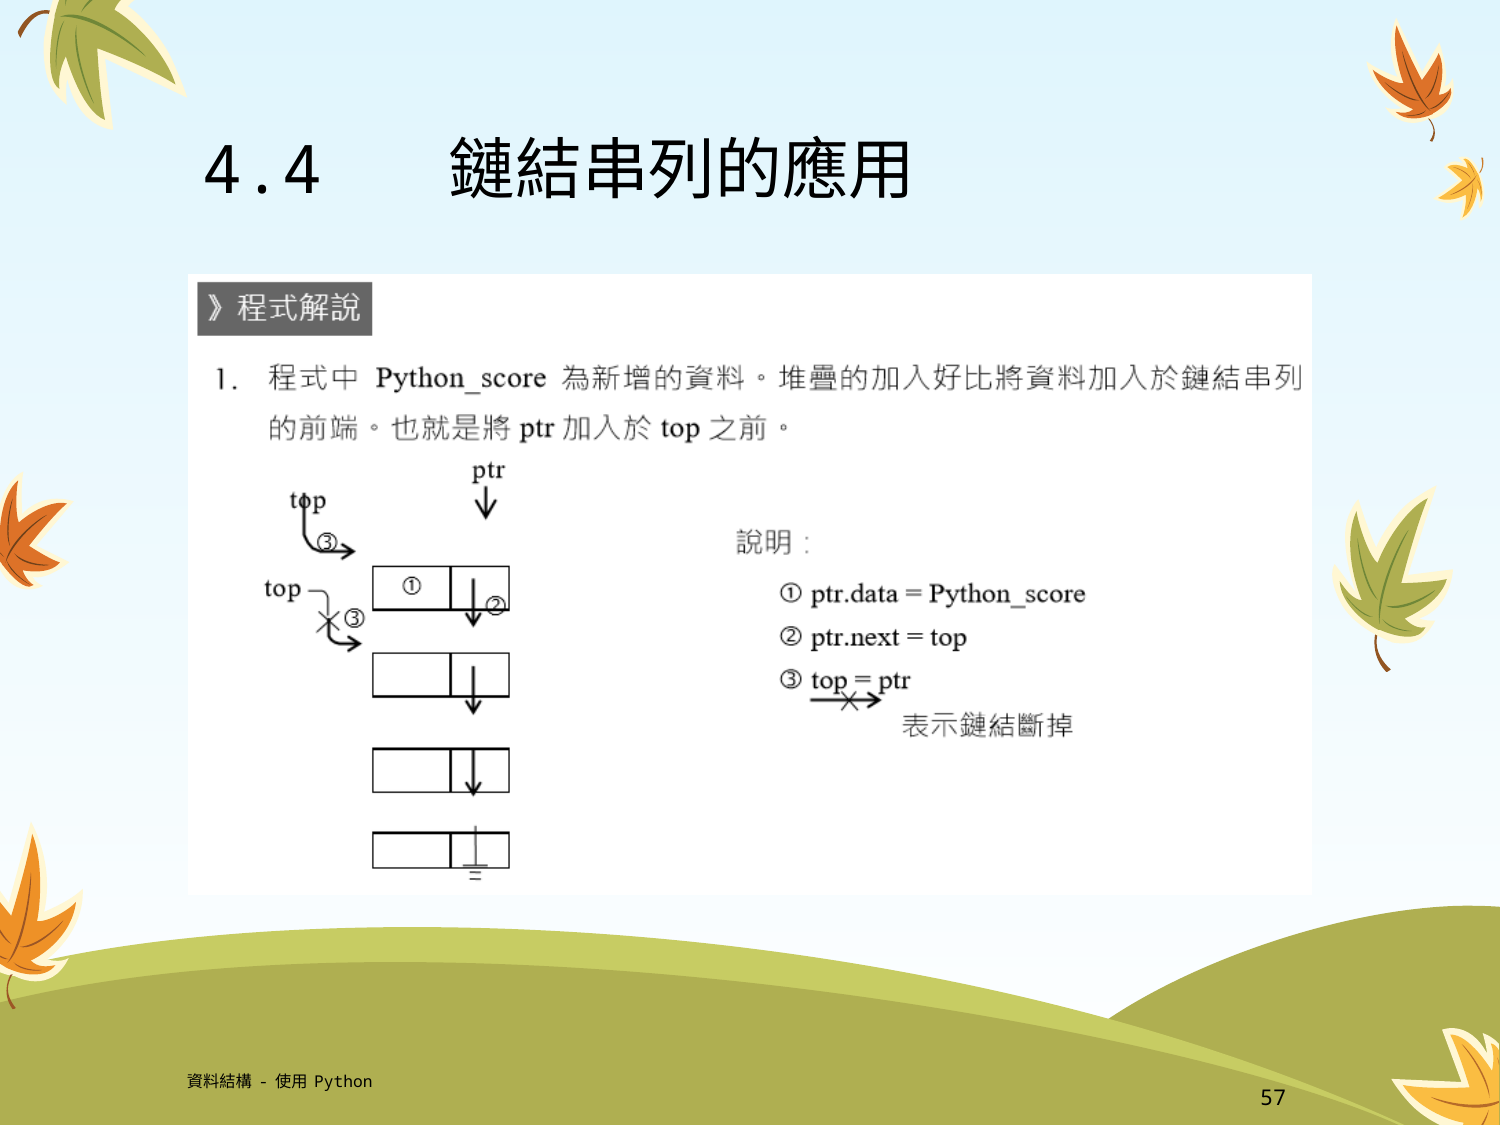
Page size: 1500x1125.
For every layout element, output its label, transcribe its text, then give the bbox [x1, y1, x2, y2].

title 4.4 鏈結串列的應用 [187, 12, 1312, 216]
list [187, 274, 1312, 895]
footer 資料結構-使用Python [171, 1065, 1031, 1105]
slide_number 57 [1222, 1082, 1302, 1122]
